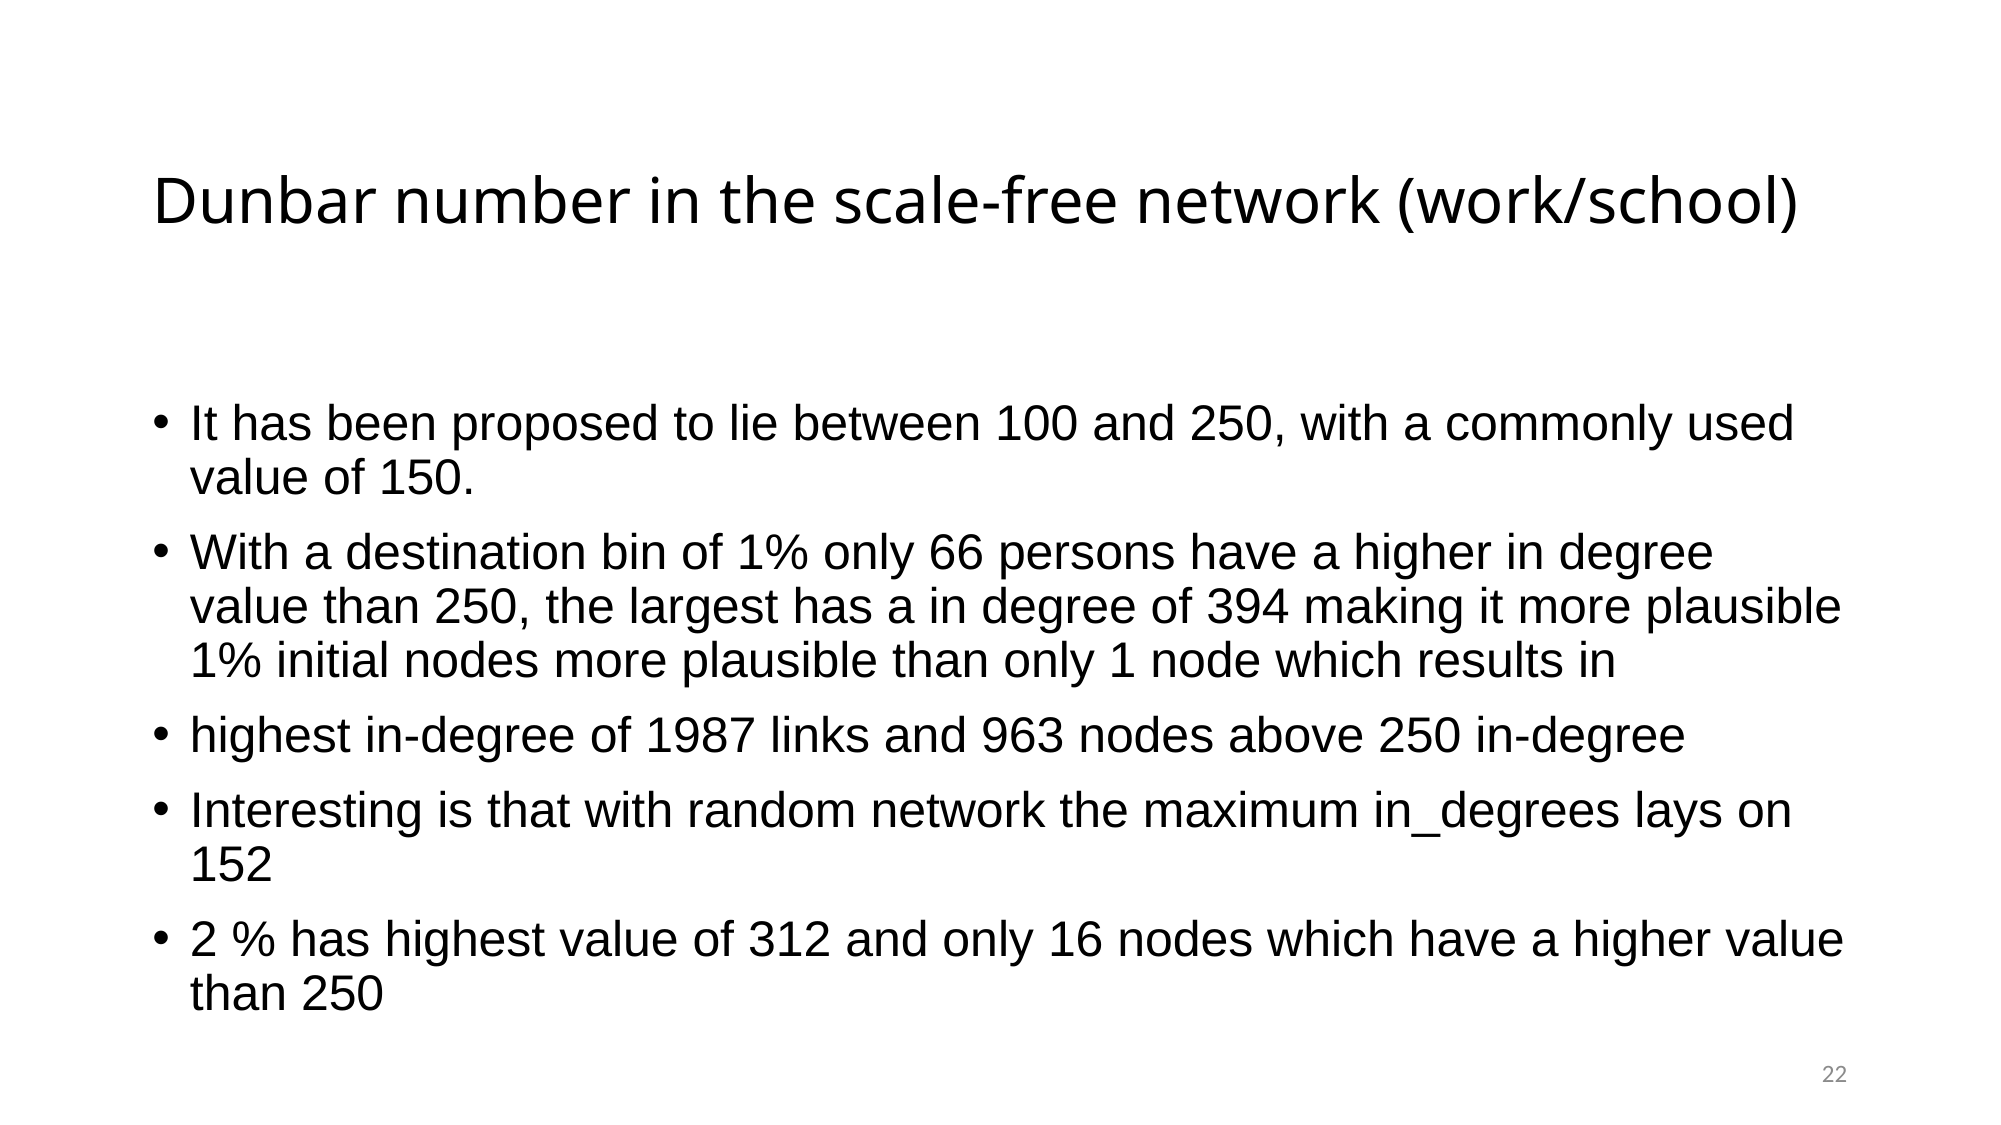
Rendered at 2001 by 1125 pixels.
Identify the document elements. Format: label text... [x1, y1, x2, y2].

slide_number 22 [1412, 1042, 1863, 1103]
title Dunbar number in the scale-free network (work/school) [137, 59, 1863, 278]
list It has been proposed to lie between 100 and 250, with a commonly used value of 150. With a destination bin of 1% only 66 persons have a higher in degree value than 250, the largest has a in degree of 394 making it more plausible 1% initial nodes more plausible than only 1 node which results in highest in-degree of 1987 links and 963 nodes above 250 in-degree Interesting is that with random network the maximum in_degrees lays on 152 2 % has highest value of 312 and only 16 nodes which have a higher value than 250 [137, 299, 1863, 1066]
